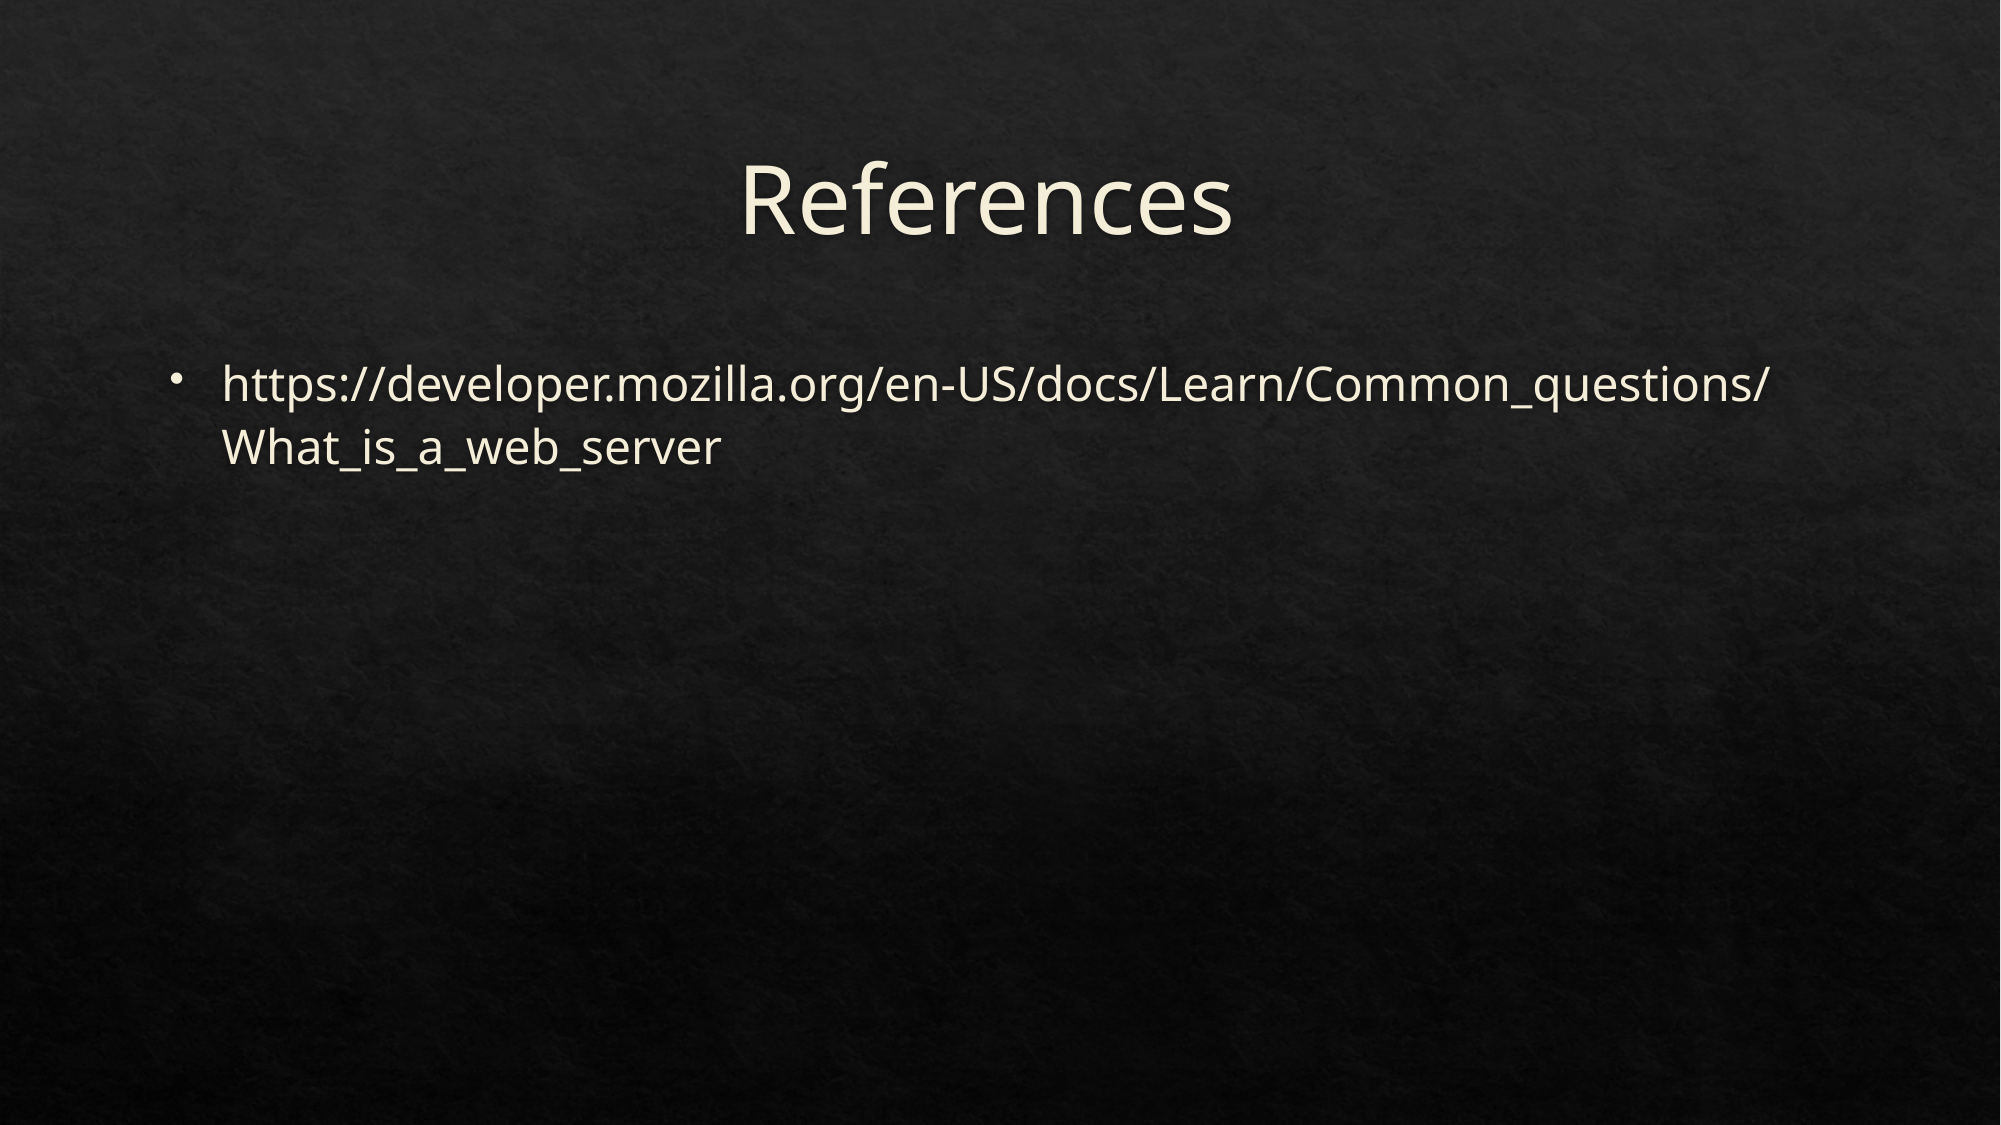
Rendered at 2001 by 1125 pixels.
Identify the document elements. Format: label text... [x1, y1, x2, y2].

title References [149, 99, 1849, 307]
list https://developer.mozilla.org/en-US/docs/Learn/Common_questions/What_is_a_web_server [149, 340, 1849, 950]
